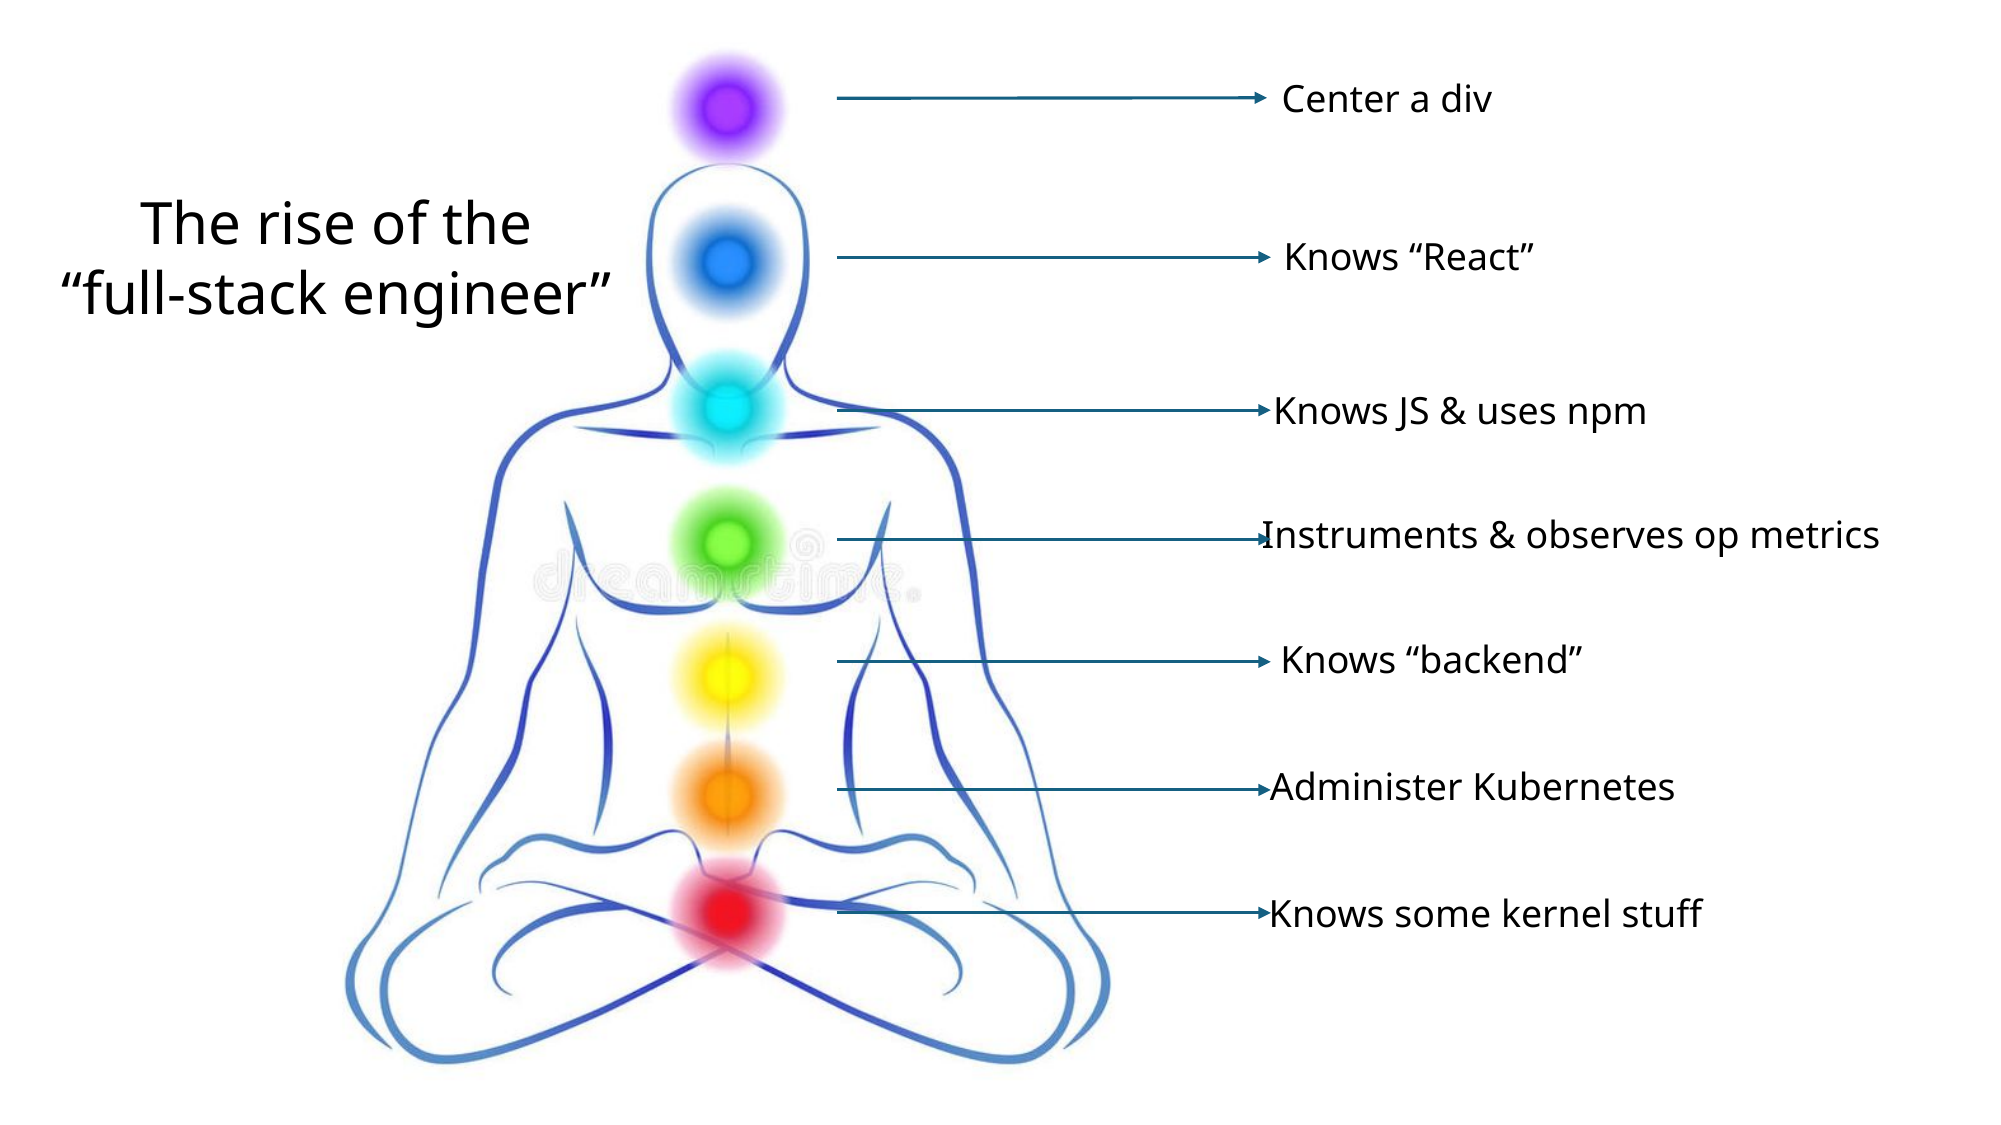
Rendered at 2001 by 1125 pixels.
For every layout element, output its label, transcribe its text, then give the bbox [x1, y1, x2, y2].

text_box Knows “React” [1268, 225, 1549, 286]
picture [261, 1, 1196, 1125]
text_box Knows JS & uses npm [1258, 379, 1663, 440]
text_box Administer Kubernetes [1255, 755, 1691, 816]
text_box The rise of the “full-stack engineer” [46, 178, 261, 334]
text_box Knows “backend” [1265, 628, 1598, 688]
text_box Center a div [1266, 67, 1508, 128]
text_box Instruments & observes op metrics [1246, 504, 1896, 564]
text_box Knows some kernel stuff [1253, 882, 1718, 943]
